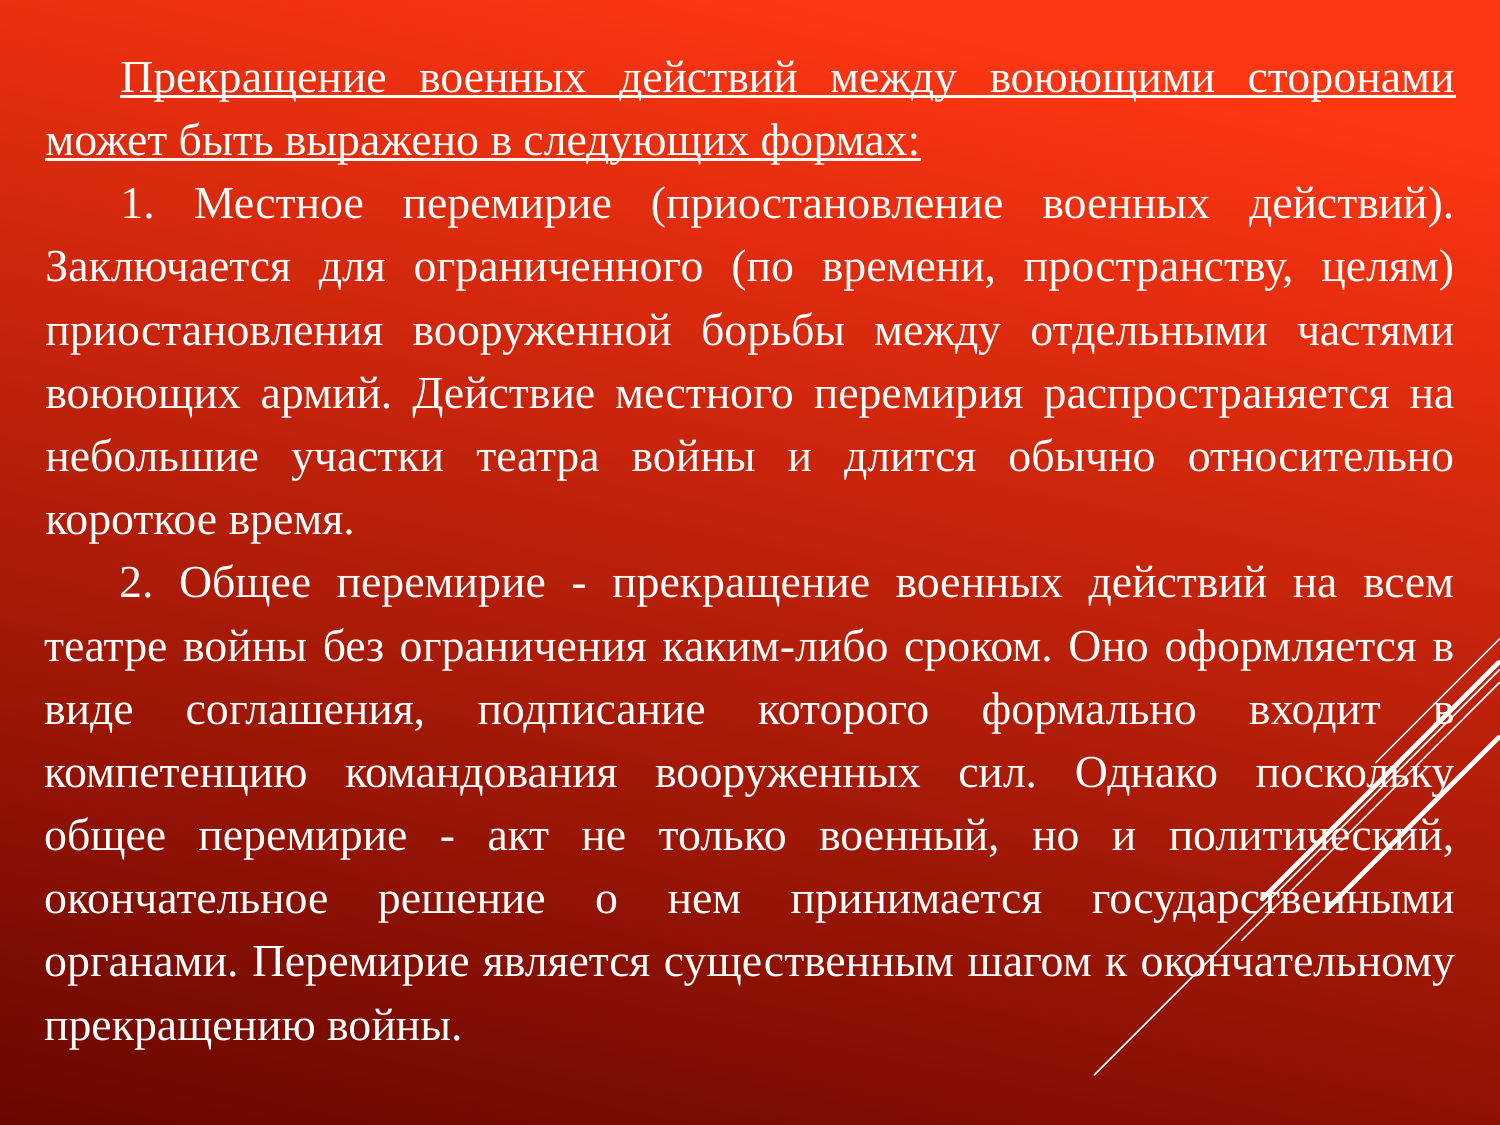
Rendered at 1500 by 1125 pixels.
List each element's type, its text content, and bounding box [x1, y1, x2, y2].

text_box Прекращение военных действий между воюющими сторонами может быть выражено в следующих формах: 1. Местное перемирие (приостановление военных действий). Заключается для ограниченного (по времени, пространству, целям) приостановления вооруженной борьбы между отдельными частями воюющих армий. Действие местного перемирия распространяется на небольшие участки театра войны и длится обычно относительно короткое время. 2. Общее перемирие - прекращение военных действий на всем театре войны без ограничения каким-либо сроком. Оно оформляется в виде соглашения, подписание которого формально входит в компетенцию командования вооруженных сил. Однако поскольку общее перемирие - акт не только военный, но и политический, окончательное решение о нем принимается государственными органами. Перемирие является суще­ственным шагом к окончательному прекращению войны. [29, 30, 1471, 1057]
